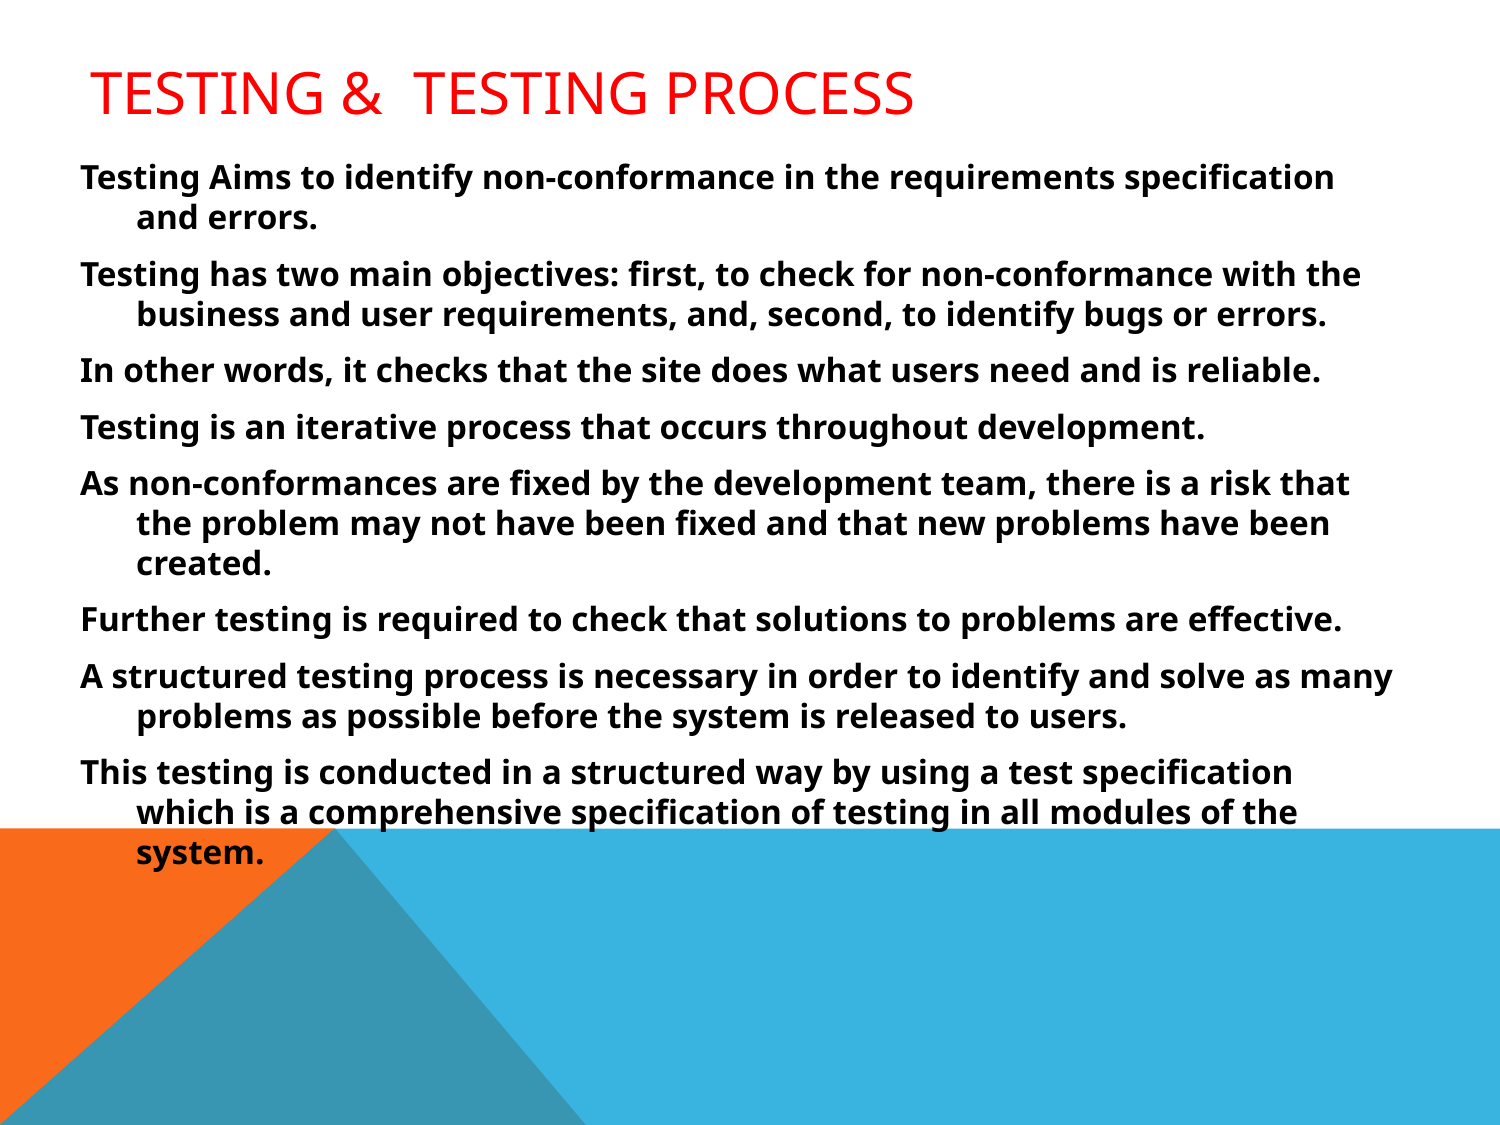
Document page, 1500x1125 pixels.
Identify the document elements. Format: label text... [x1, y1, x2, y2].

title Testing & Testing process [75, 45, 1425, 138]
list Testing Aims to identify non-conformance in the requirements specification and errors. Testing has two main objectives: first, to check for non-conformance with the business and user requirements, and, second, to identify bugs or errors. In other words, it checks that the site does what users need and is reliable. Testing is an iterative process that occurs throughout development. As non-conformances are fixed by the development team, there is a risk that the problem may not have been fixed and that new problems have been created. Further testing is required to check that solutions to problems are effective. A structured testing process is necessary in order to identify and solve as many problems as possible before the system is released to users. This testing is conducted in a structured way by using a test specification which is a comprehensive specification of testing in all modules of the system. [64, 149, 1415, 1083]
